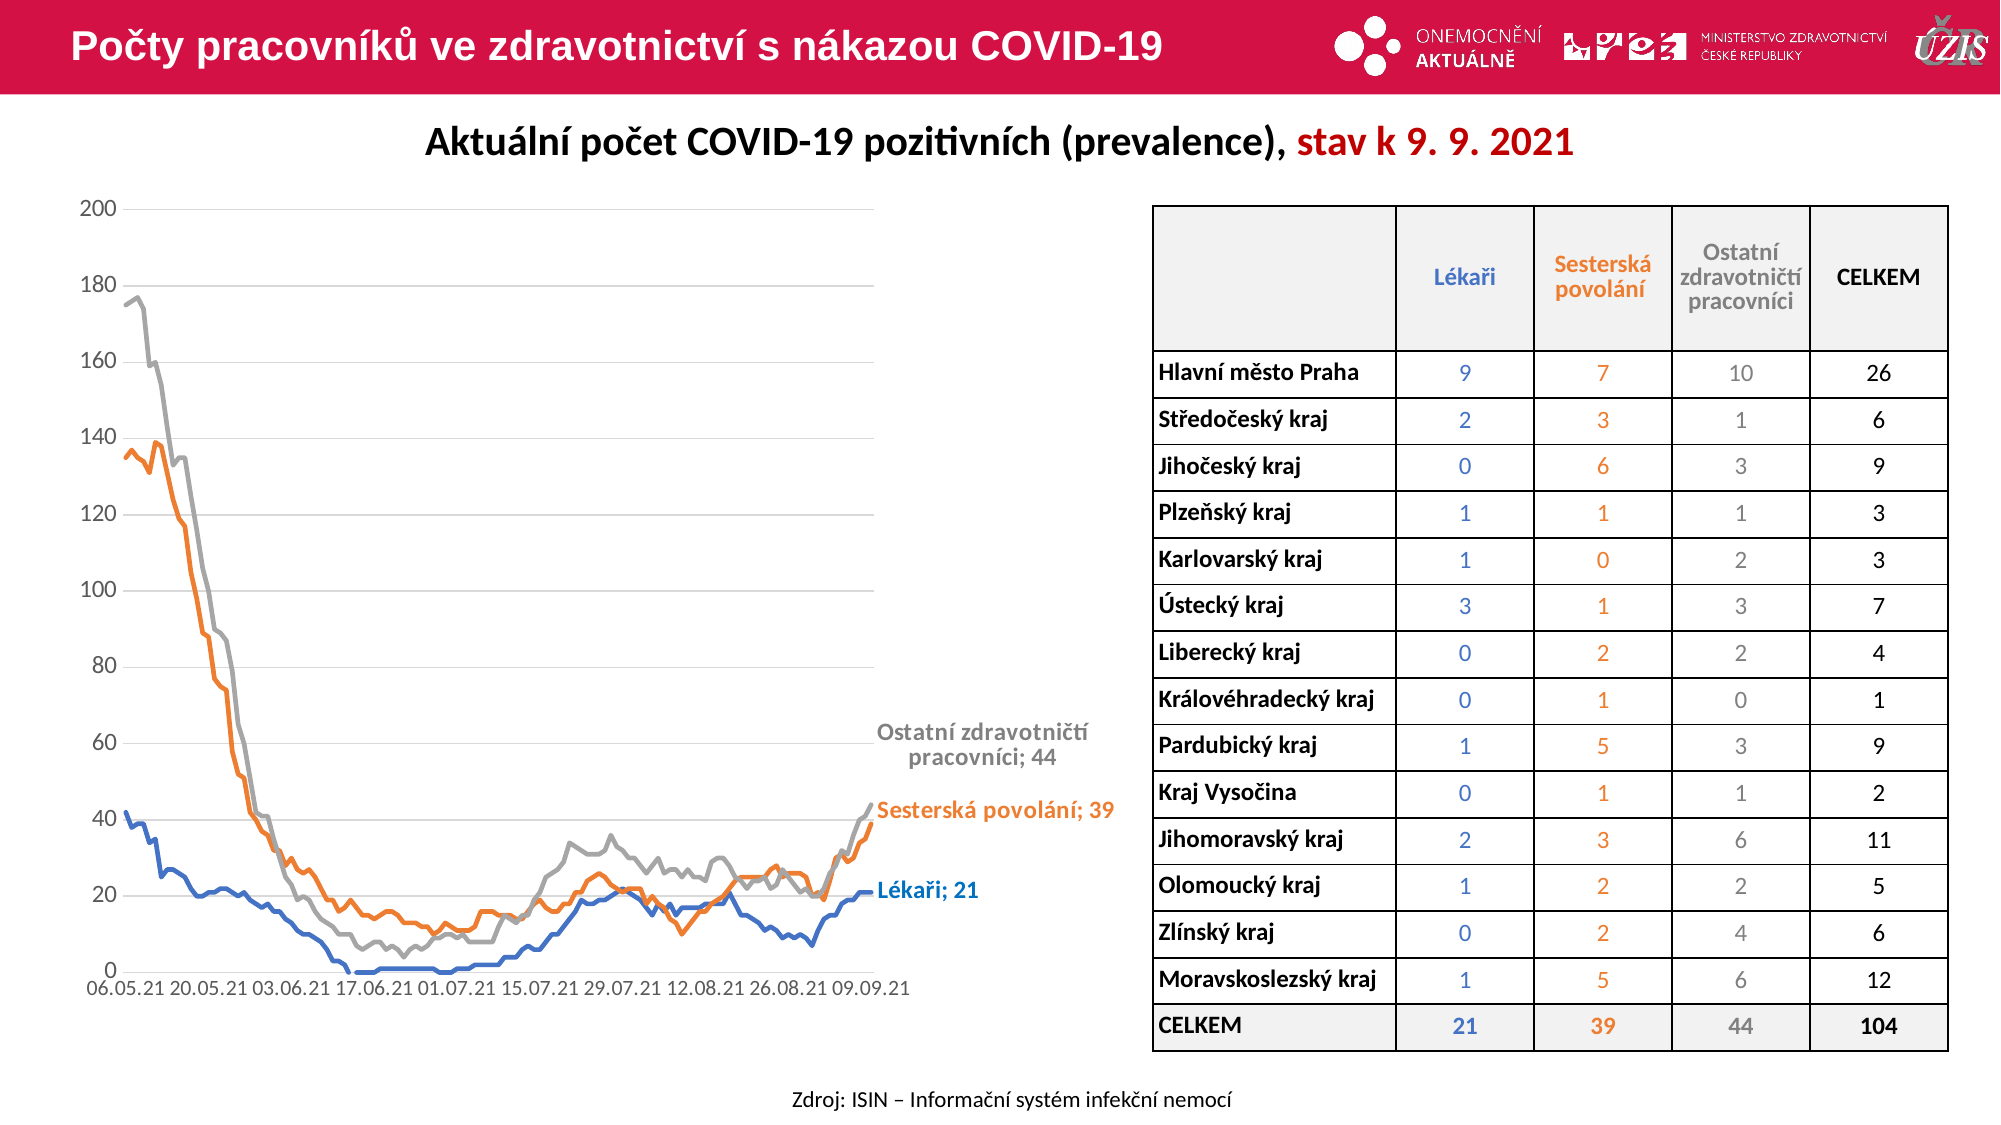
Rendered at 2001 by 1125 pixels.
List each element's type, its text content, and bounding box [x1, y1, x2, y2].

table_cell 6 [1673, 819, 1809, 864]
table_header Lékaři [1397, 207, 1533, 350]
table_cell 7 [1811, 585, 1947, 630]
table_header CELKEM [1811, 207, 1947, 350]
table_cell 9 [1397, 352, 1533, 397]
table_cell Jihočeský kraj [1154, 445, 1395, 490]
table_cell 9 [1811, 445, 1947, 490]
table_cell 21 [1397, 1005, 1533, 1050]
table_cell Liberecký kraj [1154, 632, 1395, 677]
table_cell 1 [1397, 959, 1533, 1003]
table_cell 2 [1535, 632, 1671, 677]
table_cell 3 [1673, 445, 1809, 490]
table_cell 1 [1397, 725, 1533, 770]
picture [1346, 16, 1542, 76]
table_cell 1 [1673, 772, 1809, 817]
table_cell 1 [1535, 679, 1671, 724]
table_cell Pardubický kraj [1154, 725, 1395, 770]
table_cell 1 [1535, 585, 1671, 630]
table_cell 2 [1535, 912, 1671, 957]
picture [1563, 31, 1888, 60]
table_cell 26 [1811, 352, 1947, 397]
table_cell Hlavní město Praha [1154, 352, 1395, 397]
table_cell 3 [1535, 399, 1671, 444]
table_cell 0 [1397, 679, 1533, 724]
table_cell 6 [1811, 912, 1947, 957]
table_cell 6 [1811, 399, 1947, 444]
table_header Sesterská povolání [1535, 207, 1671, 350]
table_cell 3 [1811, 539, 1947, 584]
table_cell 0 [1397, 632, 1533, 677]
table_cell 6 [1535, 445, 1671, 490]
table_cell 1 [1673, 492, 1809, 537]
table_cell 0 [1397, 772, 1533, 817]
picture [1915, 15, 1989, 66]
table_cell 1 [1397, 865, 1533, 910]
table_cell 0 [1397, 912, 1533, 957]
chart [32, 183, 1140, 1078]
table_cell 5 [1811, 865, 1947, 910]
table_cell 3 [1397, 585, 1533, 630]
table_cell 7 [1535, 352, 1671, 397]
table_cell 9 [1811, 725, 1947, 770]
table_cell Středočeský kraj [1154, 399, 1395, 444]
table_cell Olomoucký kraj [1154, 865, 1395, 910]
table_cell 2 [1673, 632, 1809, 677]
table_cell 5 [1535, 725, 1671, 770]
table_cell 1 [1673, 399, 1809, 444]
table_cell 3 [1673, 725, 1809, 770]
table_cell 0 [1535, 539, 1671, 584]
table_cell 1 [1811, 679, 1947, 724]
table_cell 1 [1397, 539, 1533, 584]
table_cell Plzeňský kraj [1154, 492, 1395, 537]
table_cell 2 [1673, 539, 1809, 584]
table_cell 104 [1811, 1005, 1947, 1050]
table_cell 12 [1811, 959, 1947, 1003]
table_cell 4 [1811, 632, 1947, 677]
table_cell Ústecký kraj [1154, 585, 1395, 630]
table_cell 1 [1535, 492, 1671, 537]
table_cell 3 [1811, 492, 1947, 537]
table_cell Moravskoslezský kraj [1154, 959, 1395, 1003]
table_cell Jihomoravský kraj [1154, 819, 1395, 864]
table_cell 3 [1535, 819, 1671, 864]
table_cell Královéhradecký kraj [1154, 679, 1395, 724]
table_cell 2 [1673, 865, 1809, 910]
table_cell 0 [1673, 679, 1809, 724]
table_cell 1 [1535, 772, 1671, 817]
table_cell 3 [1673, 585, 1809, 630]
table_cell 2 [1535, 865, 1671, 910]
title Počty pracovníků ve zdravotnictví s nákazou COVID-19 [55, 0, 1346, 95]
table_cell CELKEM [1154, 1005, 1395, 1050]
table_cell 44 [1673, 1005, 1809, 1050]
text_box Aktuální počet COVID-19 pozitivních (prevalence), stav k 9. 9. 2021 [100, 106, 1900, 171]
table_cell 2 [1811, 772, 1947, 817]
table_cell 39 [1535, 1005, 1671, 1050]
table_cell Zlínský kraj [1154, 912, 1395, 957]
text_box Zdroj: ISIN – Informační systém infekční nemocí [490, 1077, 1535, 1120]
table_cell 10 [1673, 352, 1809, 397]
table_cell 6 [1673, 959, 1809, 1003]
table_cell 2 [1397, 819, 1533, 864]
table_cell 11 [1811, 819, 1947, 864]
table_cell Kraj Vysočina [1154, 772, 1395, 817]
table_cell 1 [1397, 492, 1533, 537]
table_header Ostatní zdravotničtí pracovníci [1673, 207, 1809, 350]
table_cell 5 [1535, 959, 1671, 1003]
table_cell 4 [1673, 912, 1809, 957]
table_cell Karlovarský kraj [1154, 539, 1395, 584]
table_cell 0 [1397, 445, 1533, 490]
table_cell 2 [1397, 399, 1533, 444]
table_header [1154, 207, 1395, 350]
